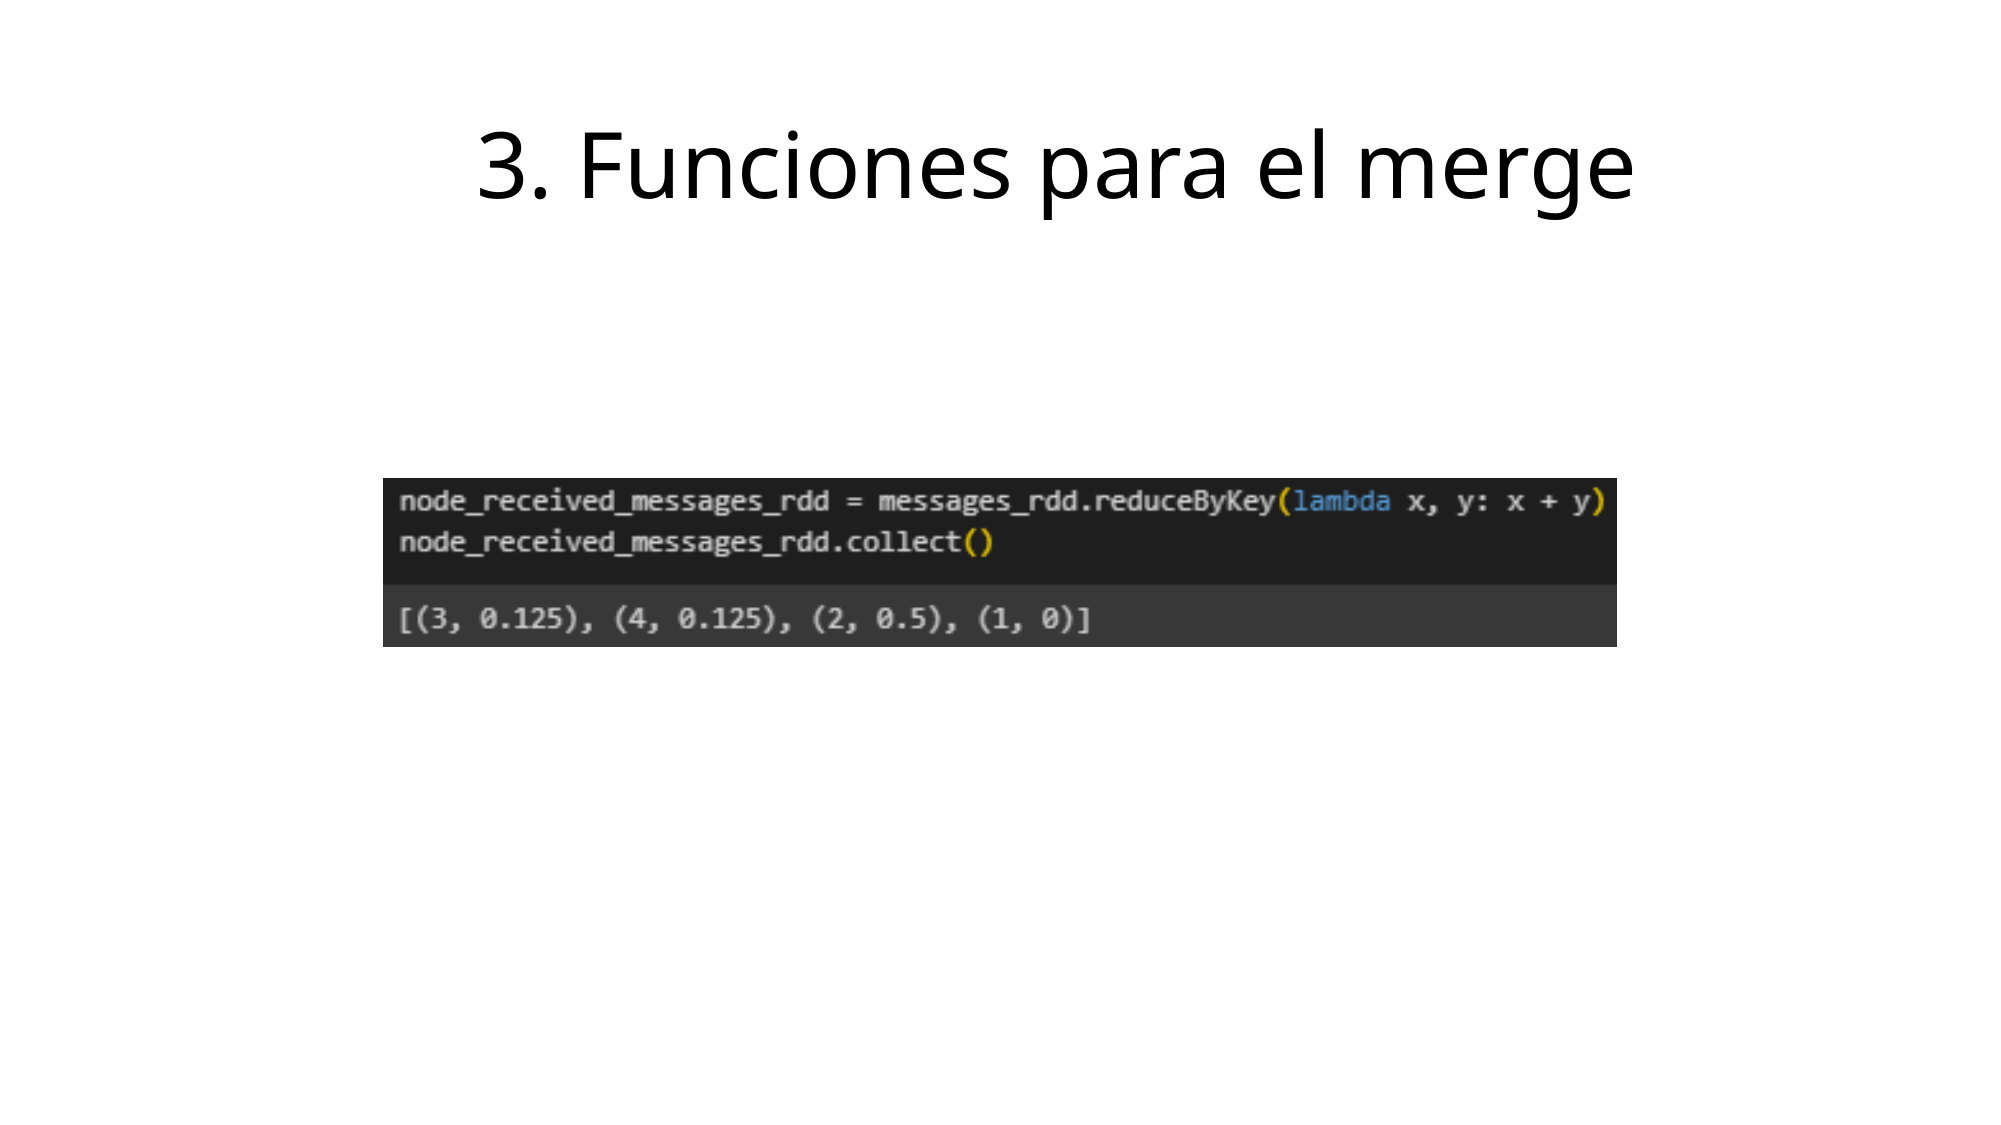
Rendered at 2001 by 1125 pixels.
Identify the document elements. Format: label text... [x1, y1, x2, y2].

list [383, 478, 1617, 647]
title 3. Funciones para el merge [137, 59, 1863, 278]
